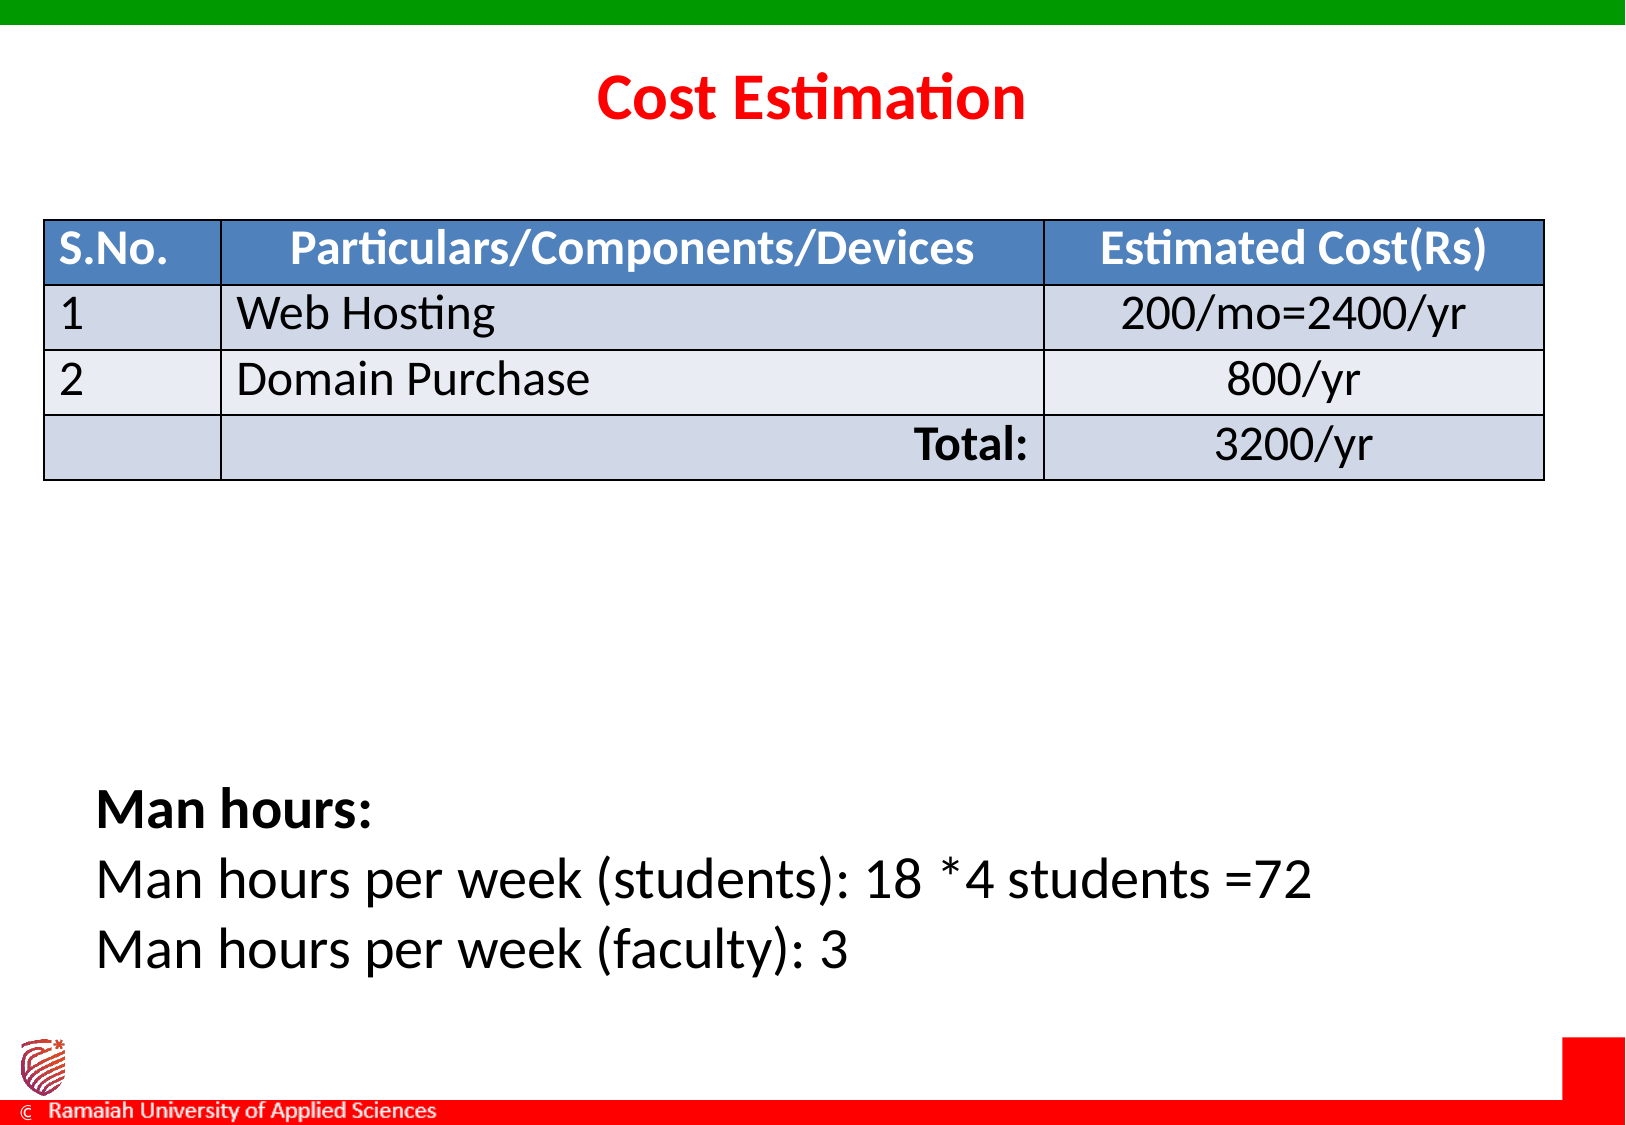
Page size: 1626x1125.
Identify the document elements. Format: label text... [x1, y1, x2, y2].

table_header S.No. [45, 221, 220, 284]
table_cell Total: [222, 416, 1043, 479]
table_cell 800/yr [1045, 351, 1543, 414]
picture [21, 1039, 65, 1096]
text_box Man hours: Man hours per week (students): 18 *4 students =72 Man hours per week (faculty): 3 [81, 763, 1451, 988]
table_cell 2 [45, 351, 220, 414]
title Cost Estimation [81, 45, 1544, 219]
table_cell 200/mo=2400/yr [1045, 286, 1543, 349]
picture [44, 1100, 442, 1125]
table_cell 3200/yr [1045, 416, 1543, 479]
table_header Estimated Cost(Rs) [1045, 221, 1543, 284]
table_header Particulars/Components/Devices [222, 221, 1043, 284]
table_cell Domain Purchase [222, 351, 1043, 414]
table_cell Web Hosting [222, 286, 1043, 349]
table_cell 1 [45, 286, 220, 349]
table_cell [45, 416, 220, 479]
